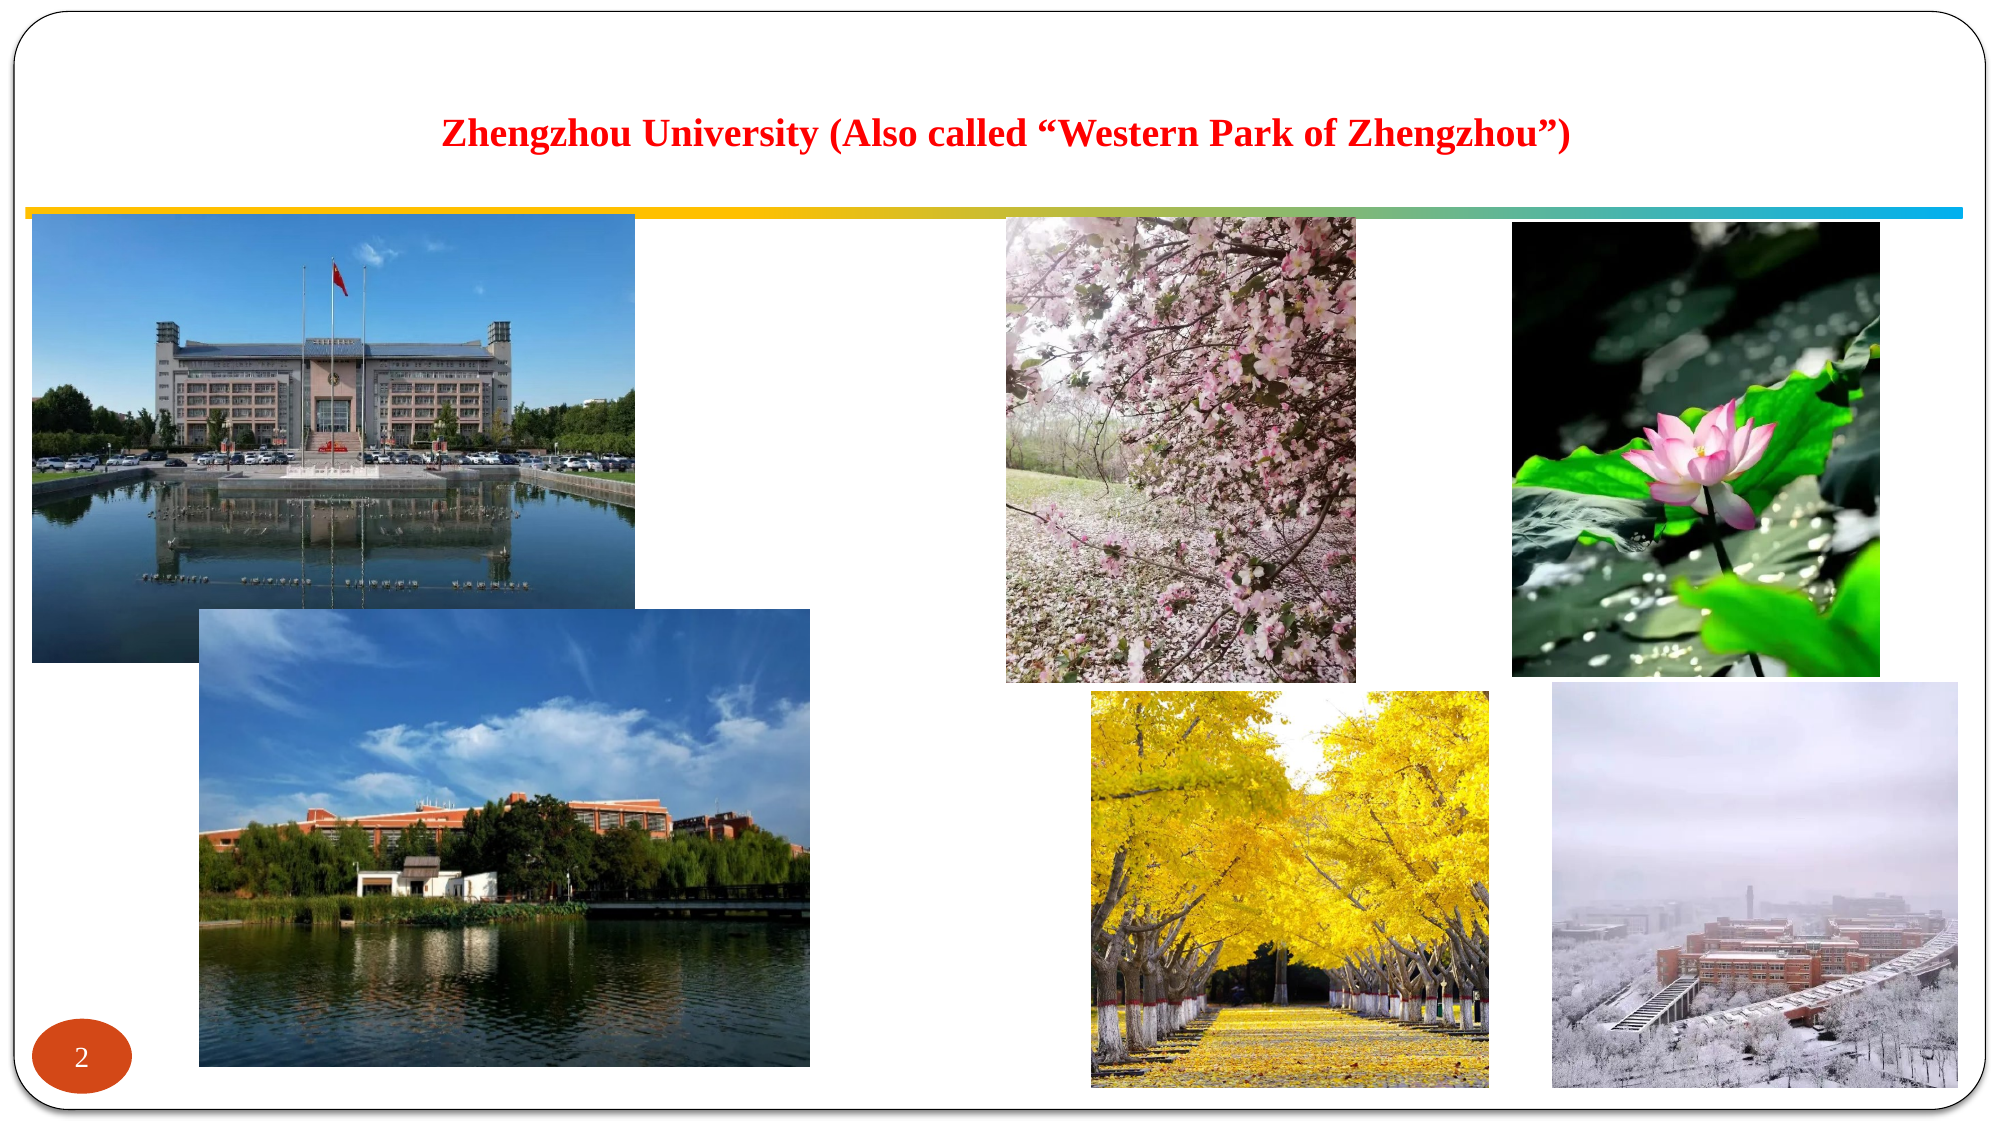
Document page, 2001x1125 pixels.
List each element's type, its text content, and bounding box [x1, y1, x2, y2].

picture [1552, 682, 1958, 1088]
picture [1512, 222, 1880, 678]
picture [1091, 691, 1489, 1088]
title Zhengzhou University (Also called “Western Park of Zhengzhou”) [334, 68, 1679, 170]
slide_number 2 [32, 1018, 132, 1094]
picture [1006, 217, 1356, 683]
picture [31, 214, 810, 1067]
